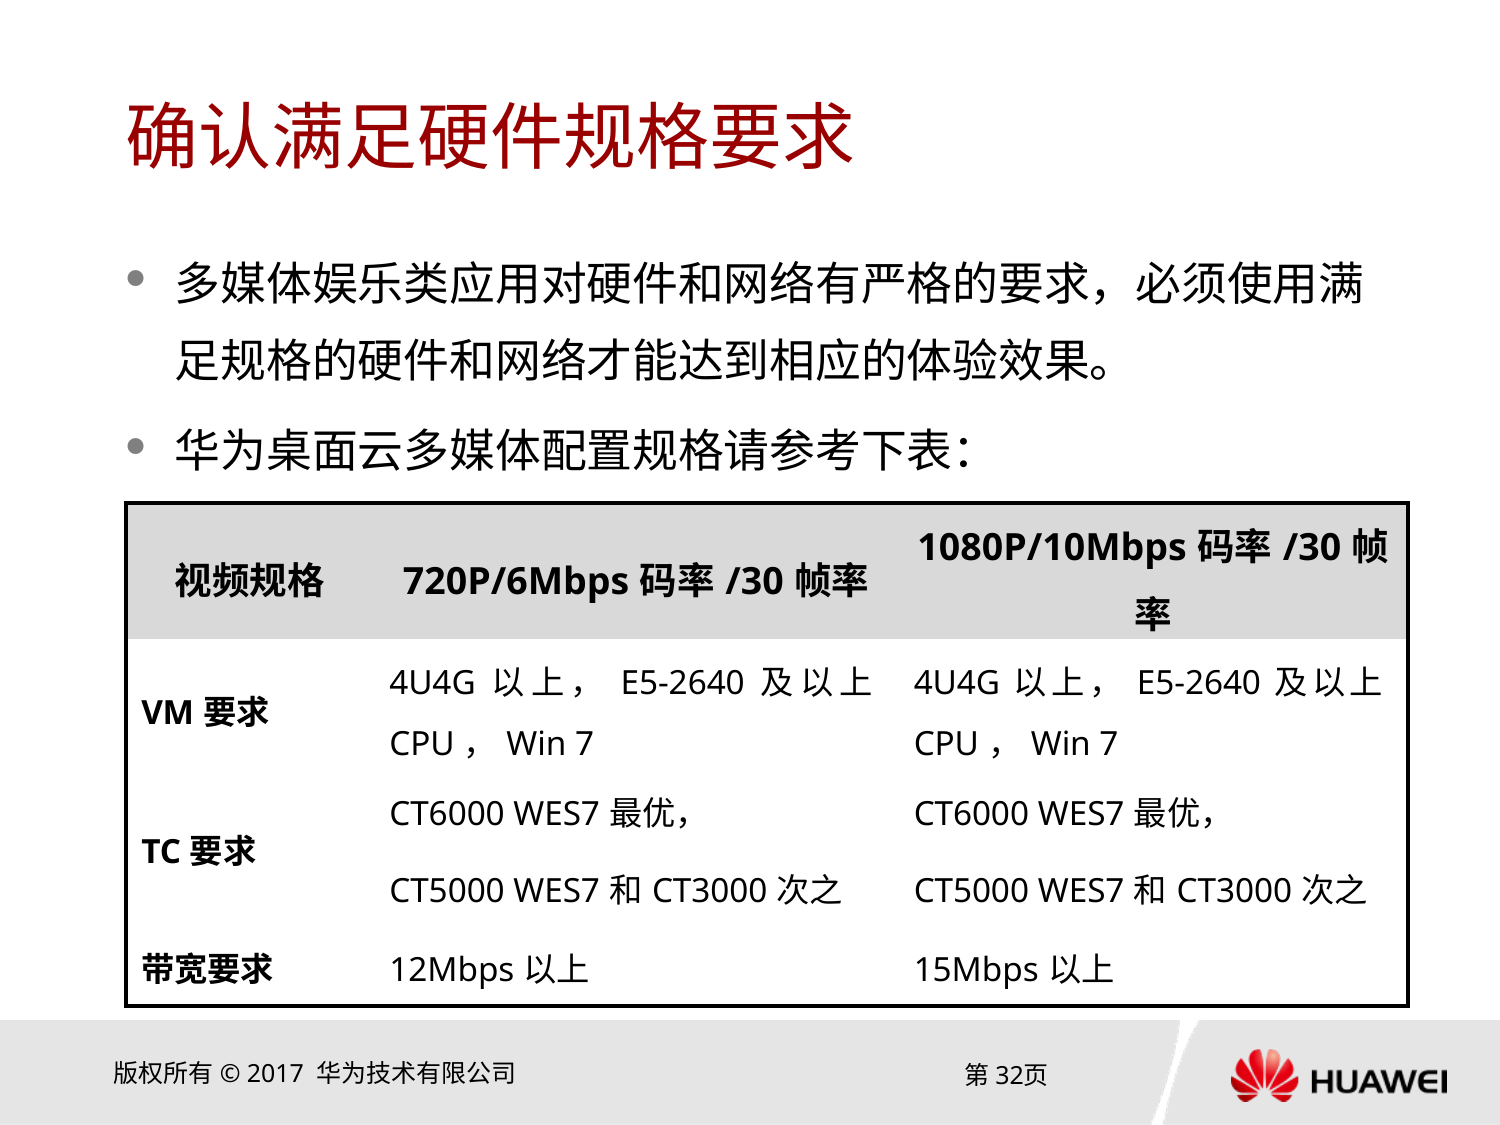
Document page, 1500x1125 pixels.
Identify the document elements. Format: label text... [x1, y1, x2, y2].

title 确认满足硬件规格要求 [111, 63, 1412, 207]
picture [0, 1020, 1500, 1125]
table_cell CT6000 WES7最优， CT5000 WES7和CT3000次之 [898, 769, 1406, 917]
table_cell TC要求 [128, 769, 374, 917]
table_header 视频规格 [128, 505, 374, 639]
table_cell 4U4G以上，E5-2640及以上CPU，Win 7 [898, 639, 1406, 769]
table_cell VM要求 [128, 639, 374, 769]
table_cell 15Mbps以上 [898, 917, 1406, 1004]
table_cell 带宽要求 [128, 917, 374, 1004]
table_cell CT6000 WES7最优， CT5000 WES7和CT3000次之 [374, 769, 898, 917]
table_header 1080P/10Mbps码率/30帧率 [898, 505, 1406, 639]
list 多媒体娱乐类应用对硬件和网络有严格的要求，必须使用满足规格的硬件和网络才能达到相应的体验效果。 华为桌面云多媒体配置规格请参考下表： [111, 225, 1412, 870]
table_header 720P/6Mbps码率/30帧率 [374, 505, 898, 639]
table_cell 4U4G以上，E5-2640及以上CPU，Win 7 [374, 639, 898, 769]
table_cell 12Mbps以上 [374, 917, 898, 1004]
